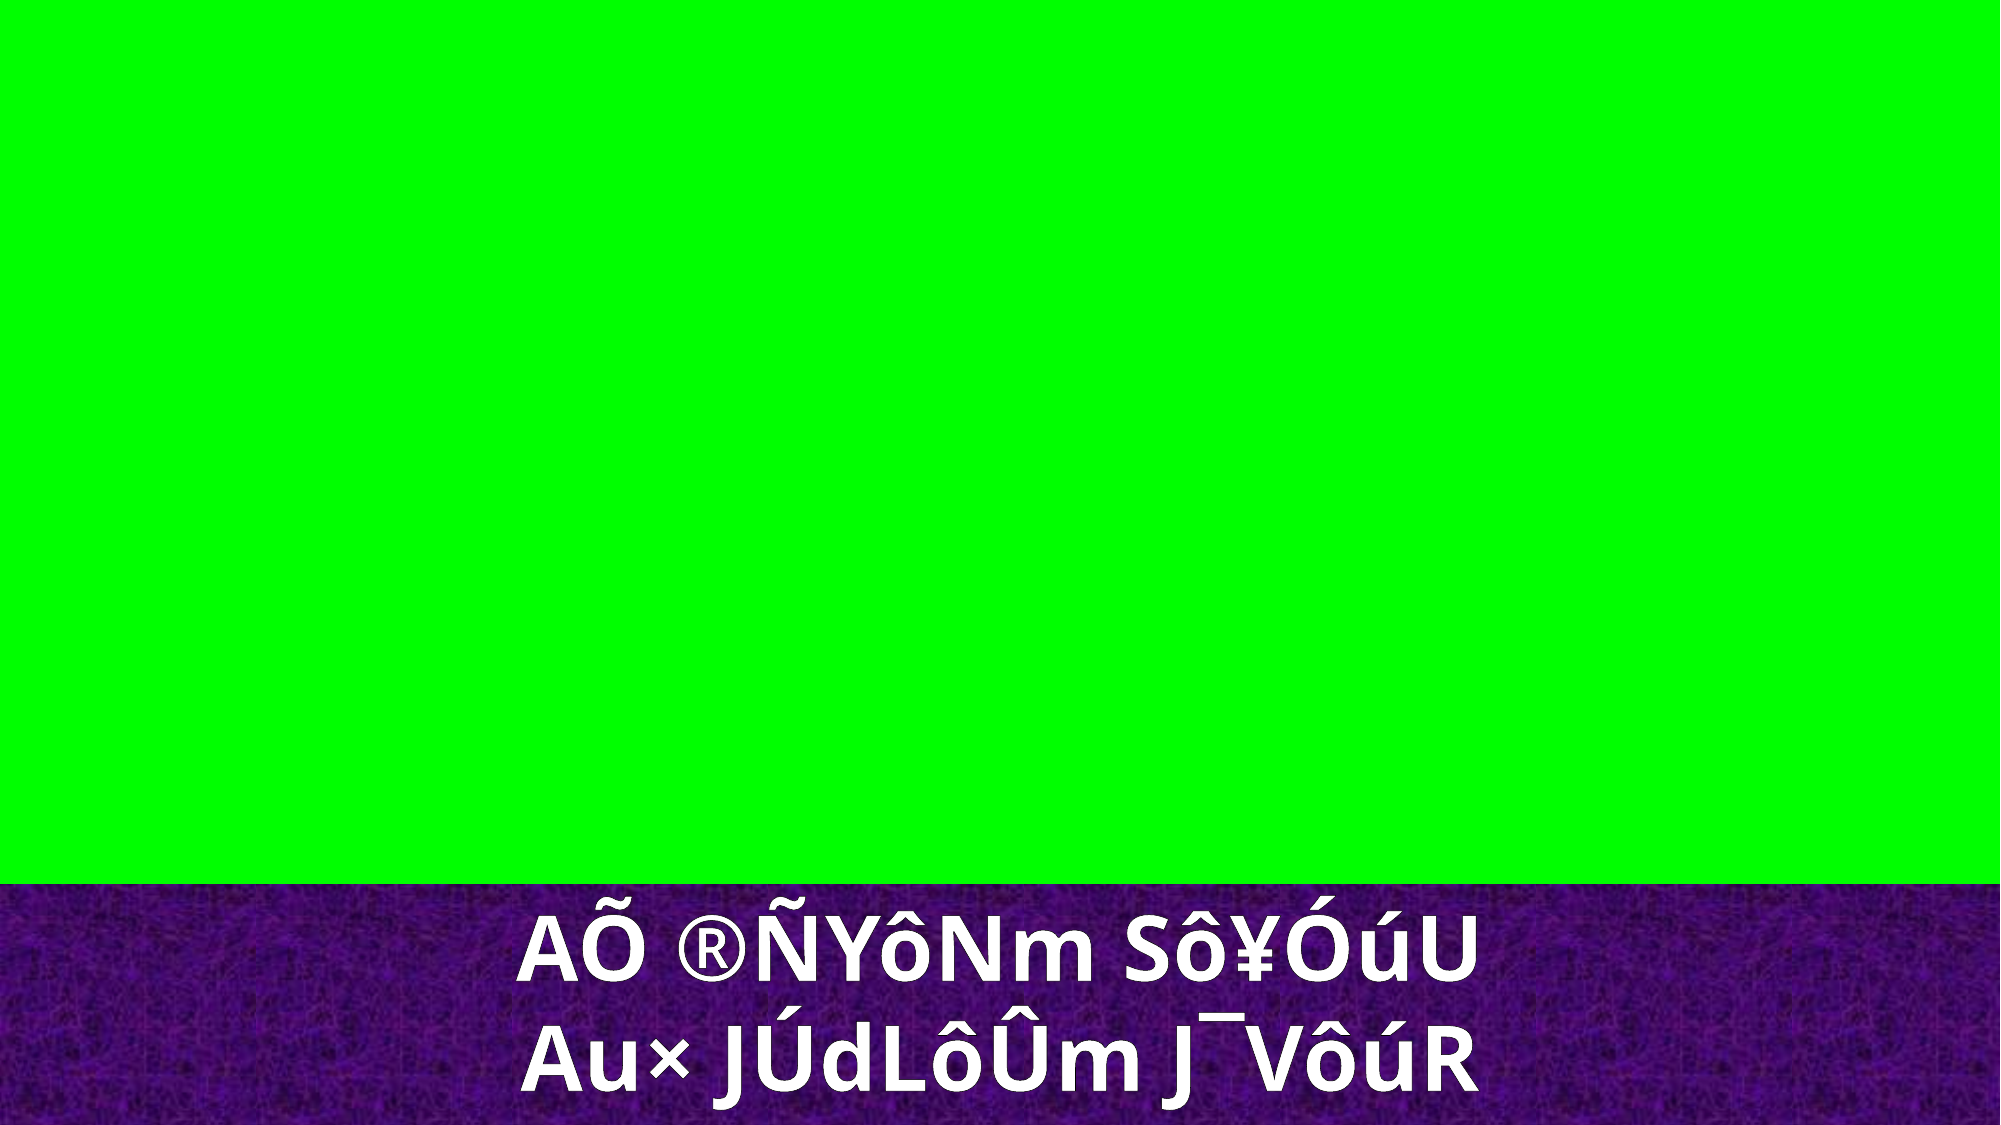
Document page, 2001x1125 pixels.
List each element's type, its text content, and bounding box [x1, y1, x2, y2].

text_box [0, 884, 2000, 1125]
text_box AÕ ®ÑYôNm Sô¥ÓúU Au× JÚdLôÛm J¯VôúR [412, 882, 1588, 1117]
